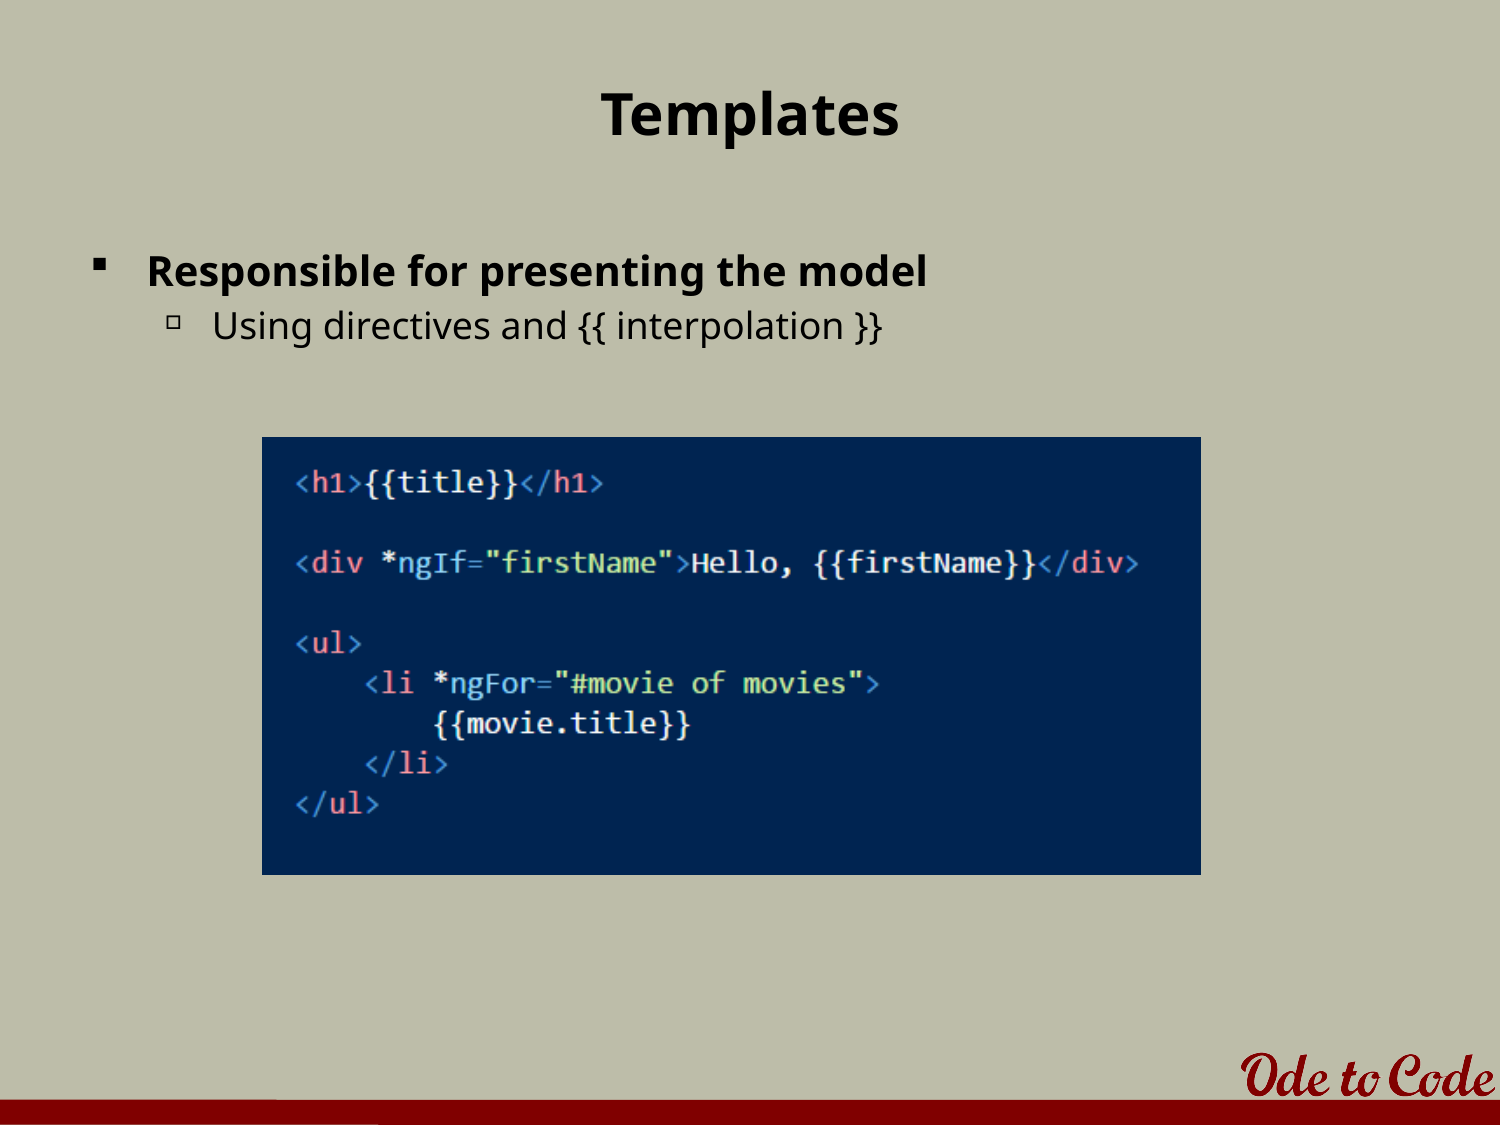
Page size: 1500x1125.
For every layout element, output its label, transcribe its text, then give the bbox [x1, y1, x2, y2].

title Templates [74, 49, 1426, 176]
picture [1187, 975, 1500, 1125]
picture [262, 437, 1201, 875]
list Responsible for presenting the model Using directives and {{ interpolation }} [74, 237, 1426, 976]
